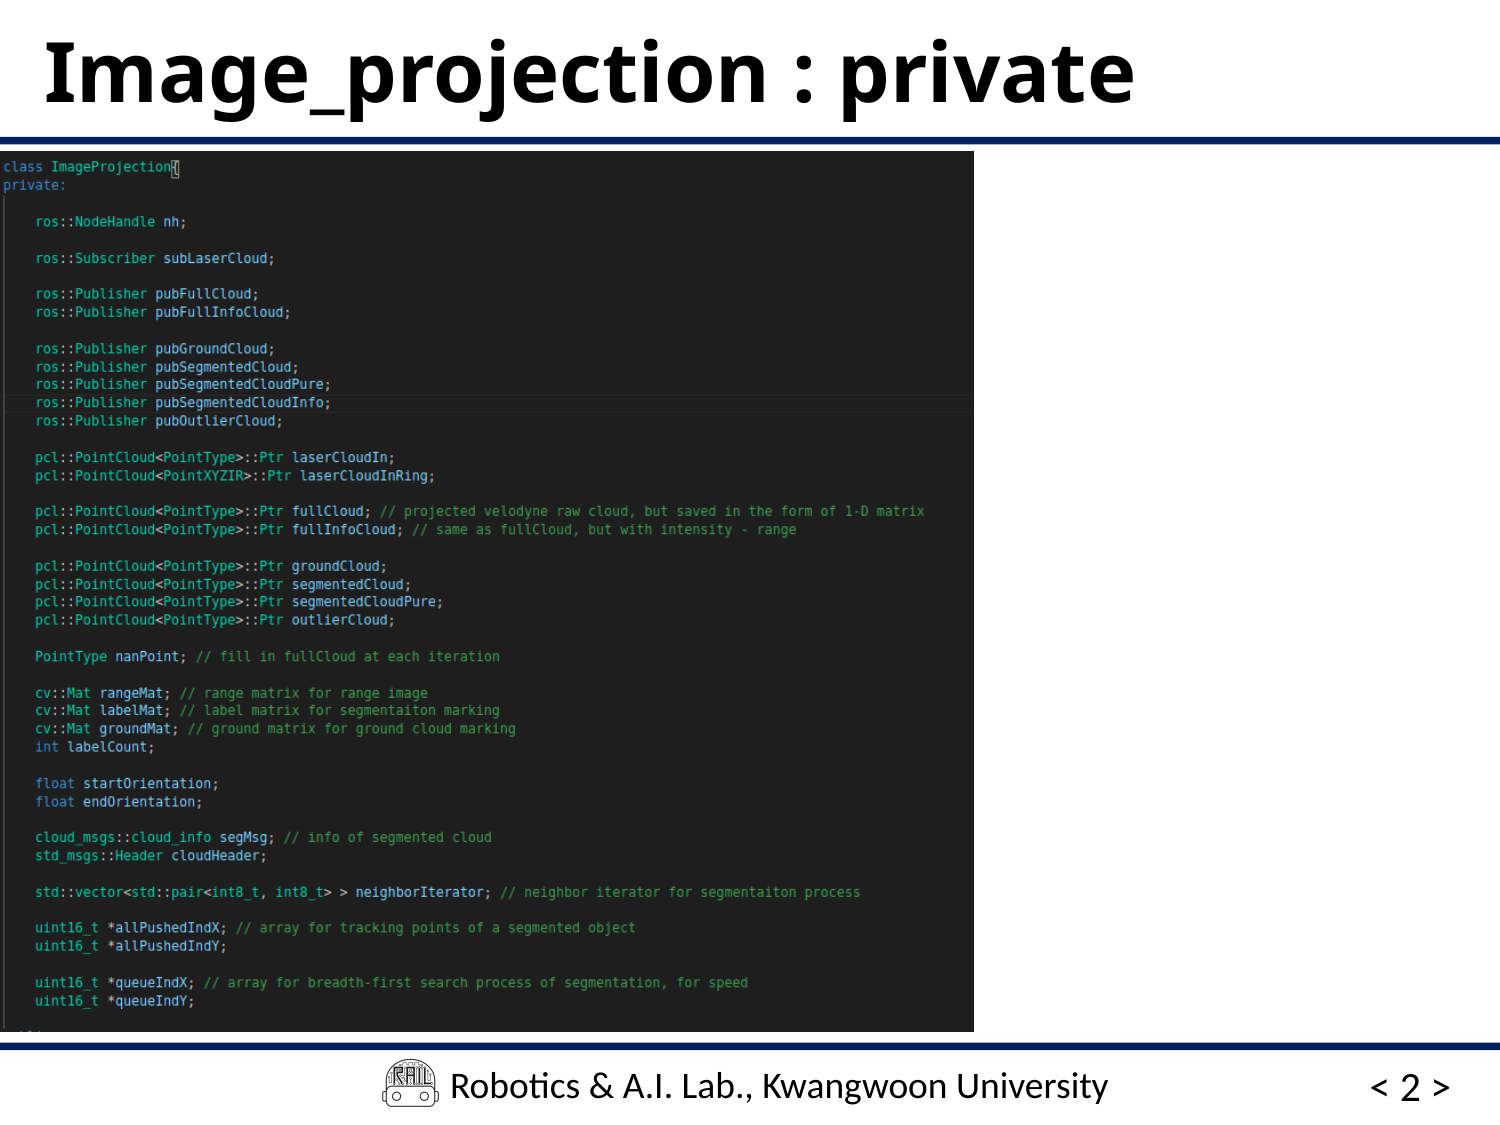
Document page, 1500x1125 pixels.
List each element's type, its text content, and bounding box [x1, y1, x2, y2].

title Image_projection : private [29, 19, 1471, 132]
slide_number < 2 > [1354, 1052, 1500, 1125]
picture [373, 1047, 448, 1123]
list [0, 151, 974, 1032]
footer Robotics & A.I. Lab., Kwangwoon University [435, 1053, 1140, 1123]
